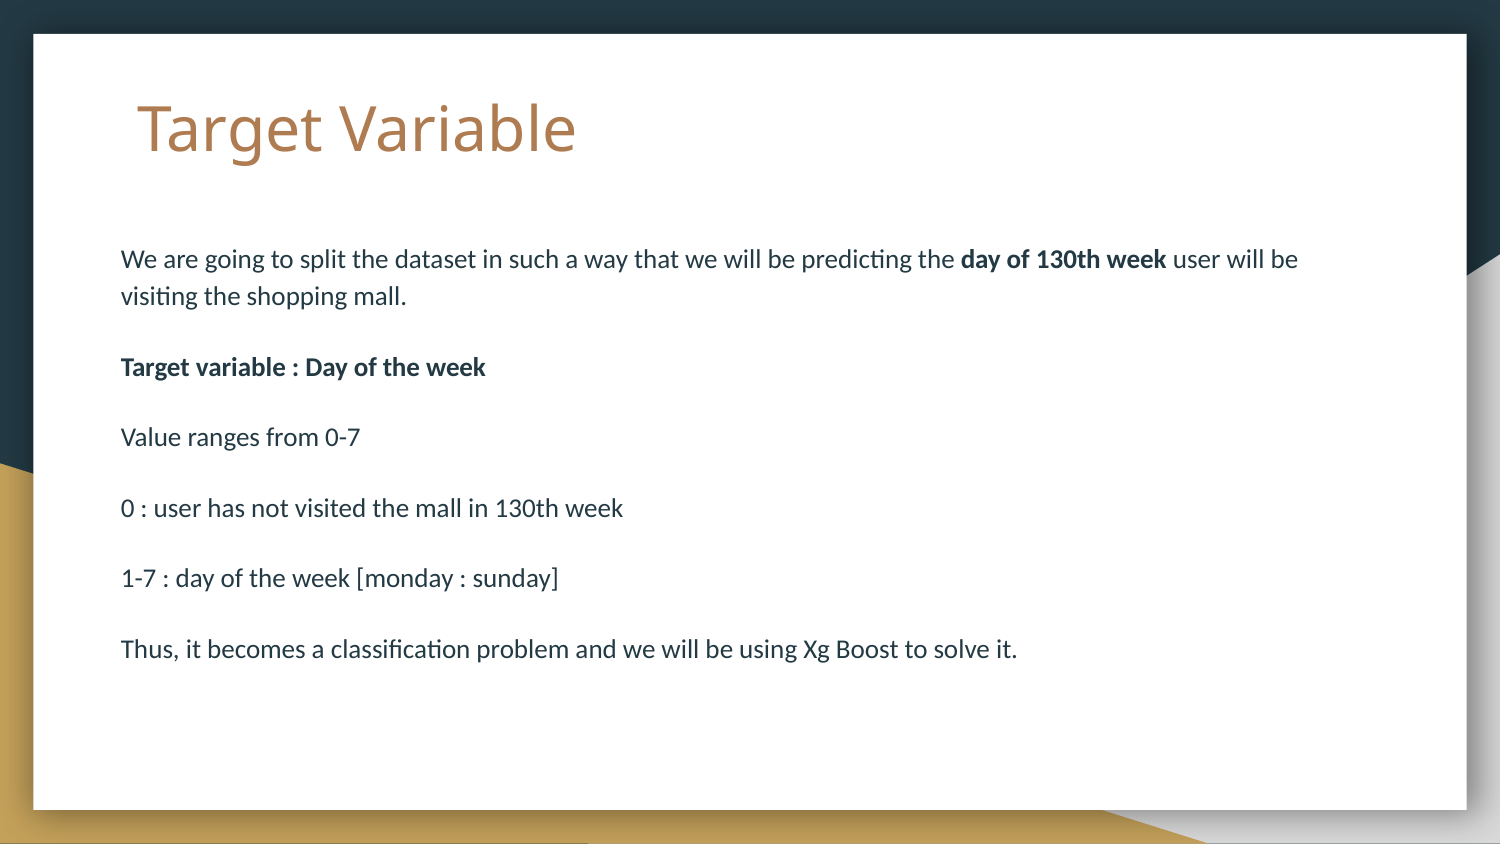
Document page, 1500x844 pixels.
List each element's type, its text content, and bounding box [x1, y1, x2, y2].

list We are going to split the dataset in such a way that we will be predicting the day of 130th week user will be visiting the shopping mall. Target variable : Day of the week Value ranges from 0-7 0 : user has not visited the mall in 130th week 1-7 : day of the week [monday : sunday] Thus, it becomes a classification problem and we will be using Xg Boost to solve it. [105, 221, 1338, 623]
title Target Variable [122, 74, 1354, 231]
